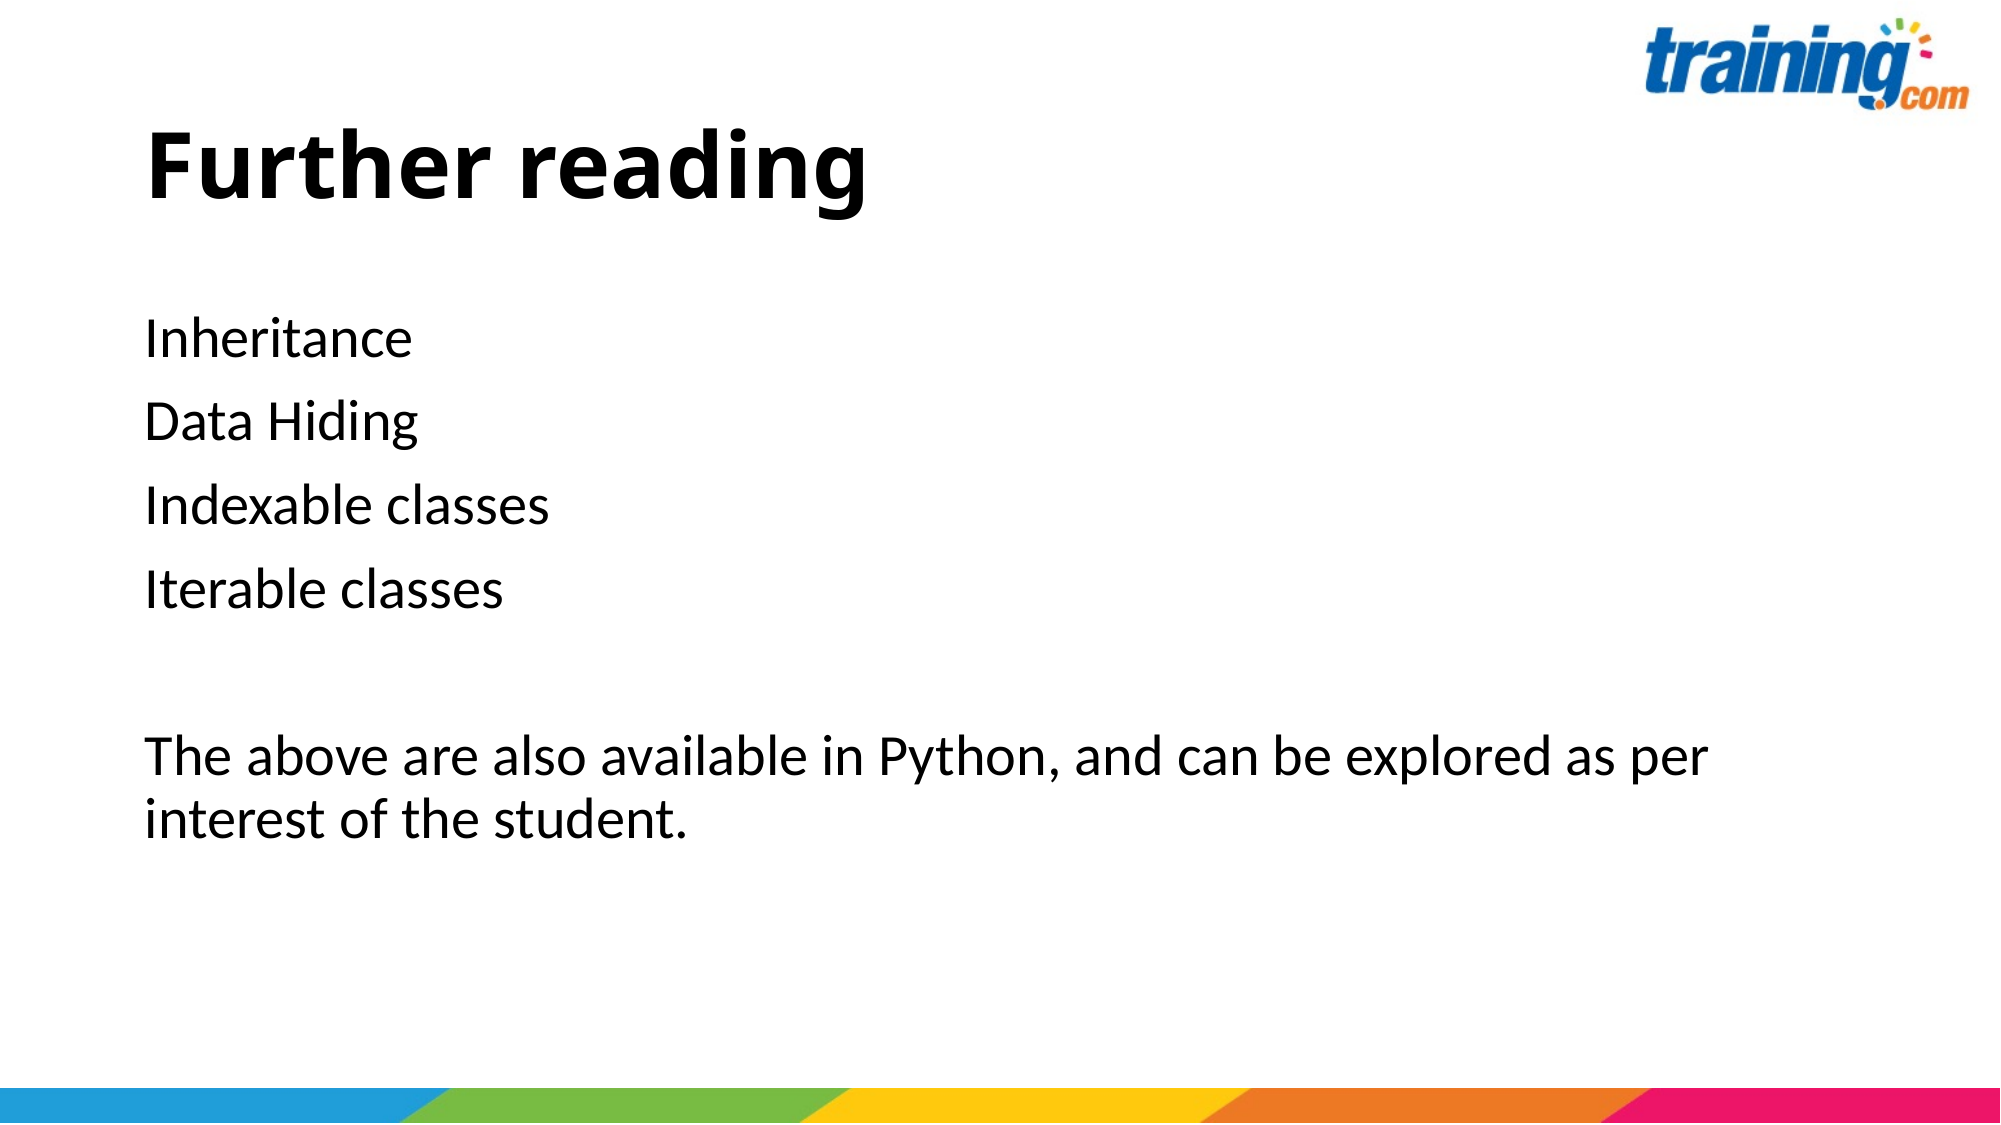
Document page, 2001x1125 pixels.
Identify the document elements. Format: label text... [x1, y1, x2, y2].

title Further reading [136, 59, 1863, 278]
picture [0, 1088, 2000, 1123]
picture [1629, 0, 1990, 134]
list Inheritance Data Hiding Indexable classes Iterable classes The above are also available in Python, and can be explored as per interest of the student. [136, 298, 1863, 1014]
